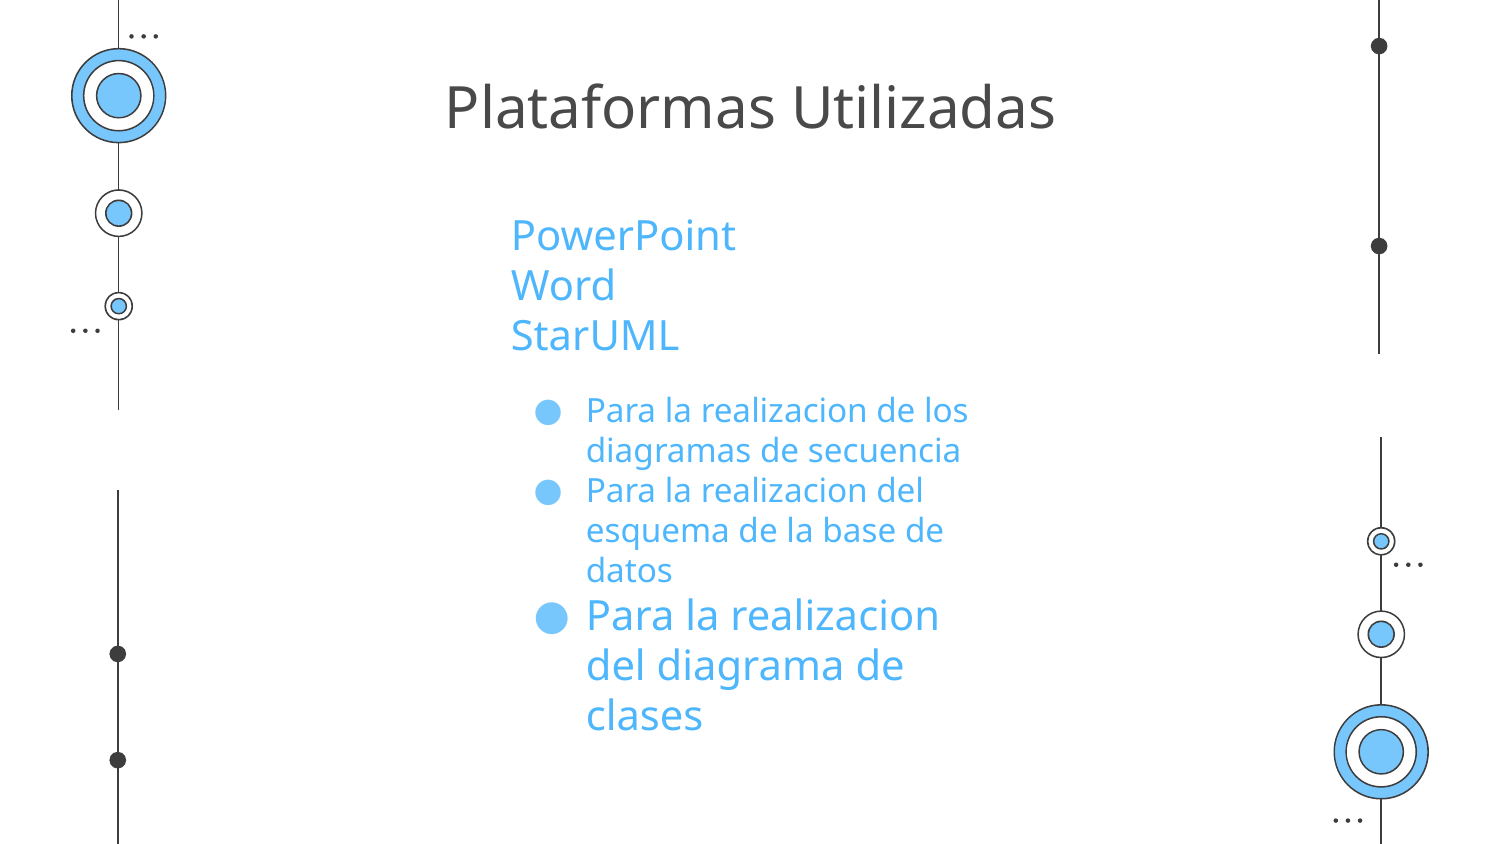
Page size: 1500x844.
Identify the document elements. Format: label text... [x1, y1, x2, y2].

title Plataformas Utilizadas [415, 55, 1086, 150]
list PowerPoint Word StarUML Para la realizacion de los diagramas de secuencia Para la realizacion del esquema de la base de datos Para la realizacion del diagrama de clases [495, 193, 1005, 773]
